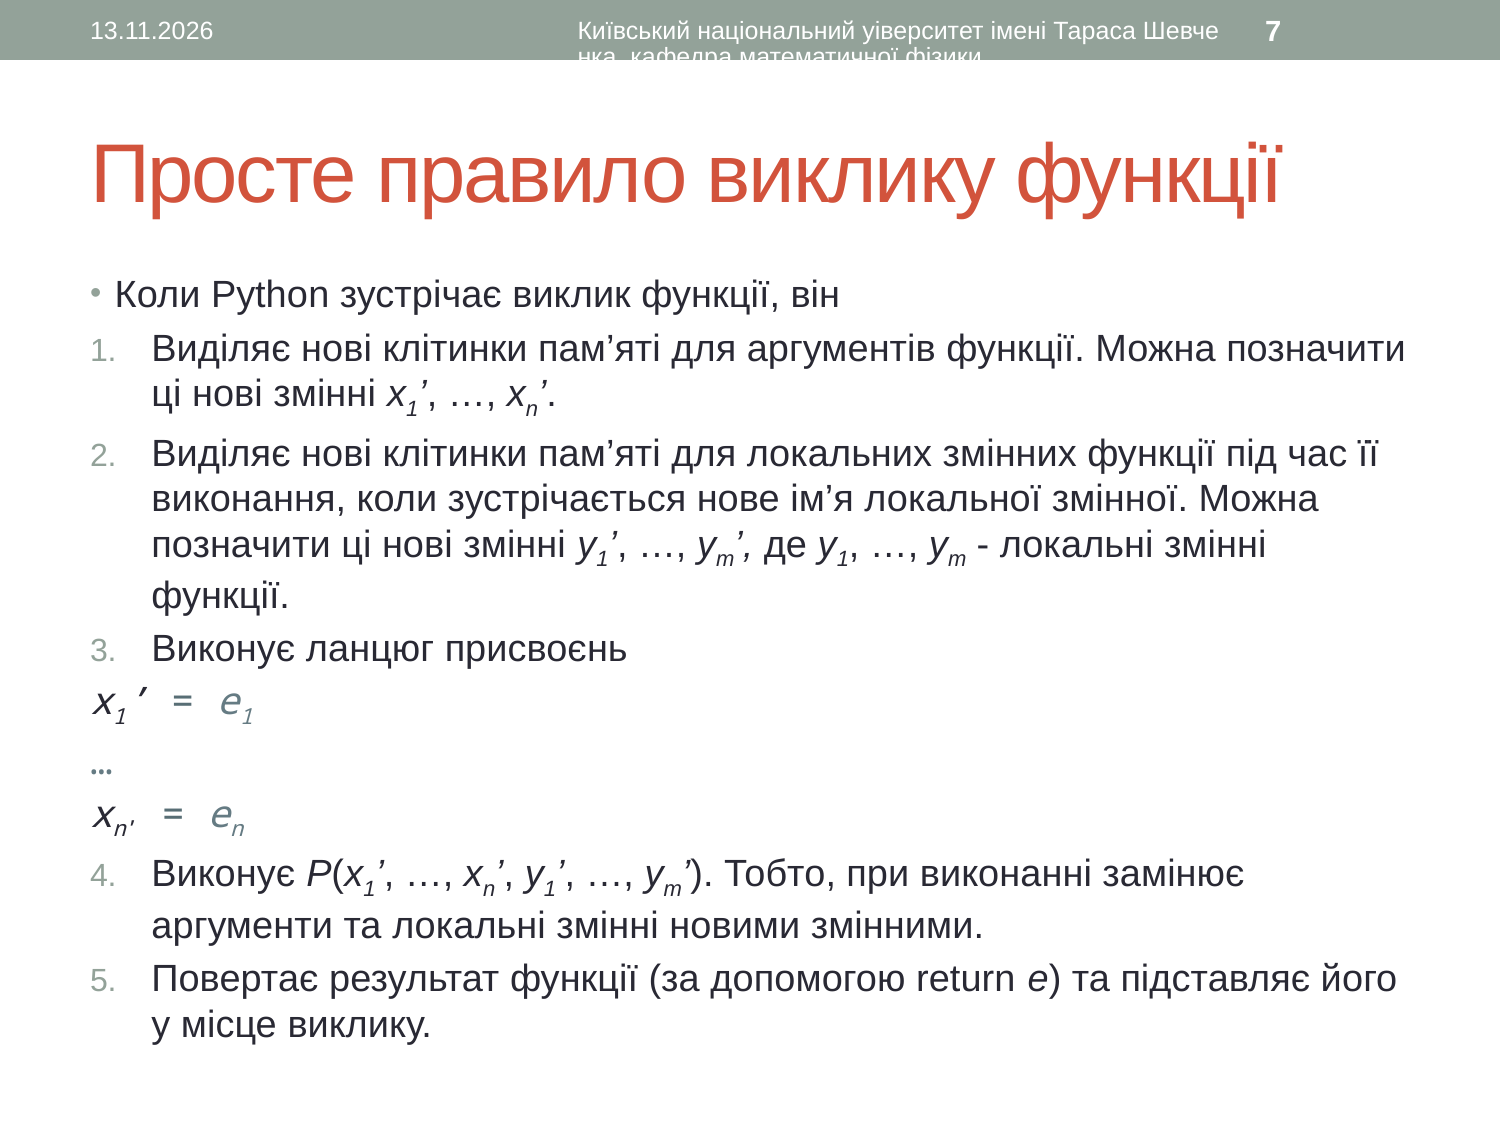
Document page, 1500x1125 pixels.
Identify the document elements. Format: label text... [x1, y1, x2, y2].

list Коли Python зустрічає виклик функції, він Виділяє нові клітинки пам’яті для аргументів функції. Можна позначити ці нові змінні x1’, …, xn’. Виділяє нові клітинки пам’яті для локальних змінних функції під час її виконання, коли зустрічається нове ім’я локальної змінної. Можна позначити ці нові змінні y1’, …, ym’, де y1, …, ym - локальні змінні функції. Виконує ланцюг присвоєнь x1’ = e1 … xn’ = en Виконує P(x1’, …, xn’, y1’, …, ym’). Тобто, при виконанні замінює аргументи та локальні змінні новими змінними. Повертає результат функції (за допомогою return e) та підставляє його у місце виклику. [75, 262, 1425, 1063]
footer Київський національний уіверситет імені Тараса Шевченка, кафедра математичної фізики [562, 3, 1238, 57]
slide_number 7 [1250, 3, 1425, 57]
title Просте правило виклику функції [75, 87, 1425, 250]
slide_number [75, 3, 550, 57]
